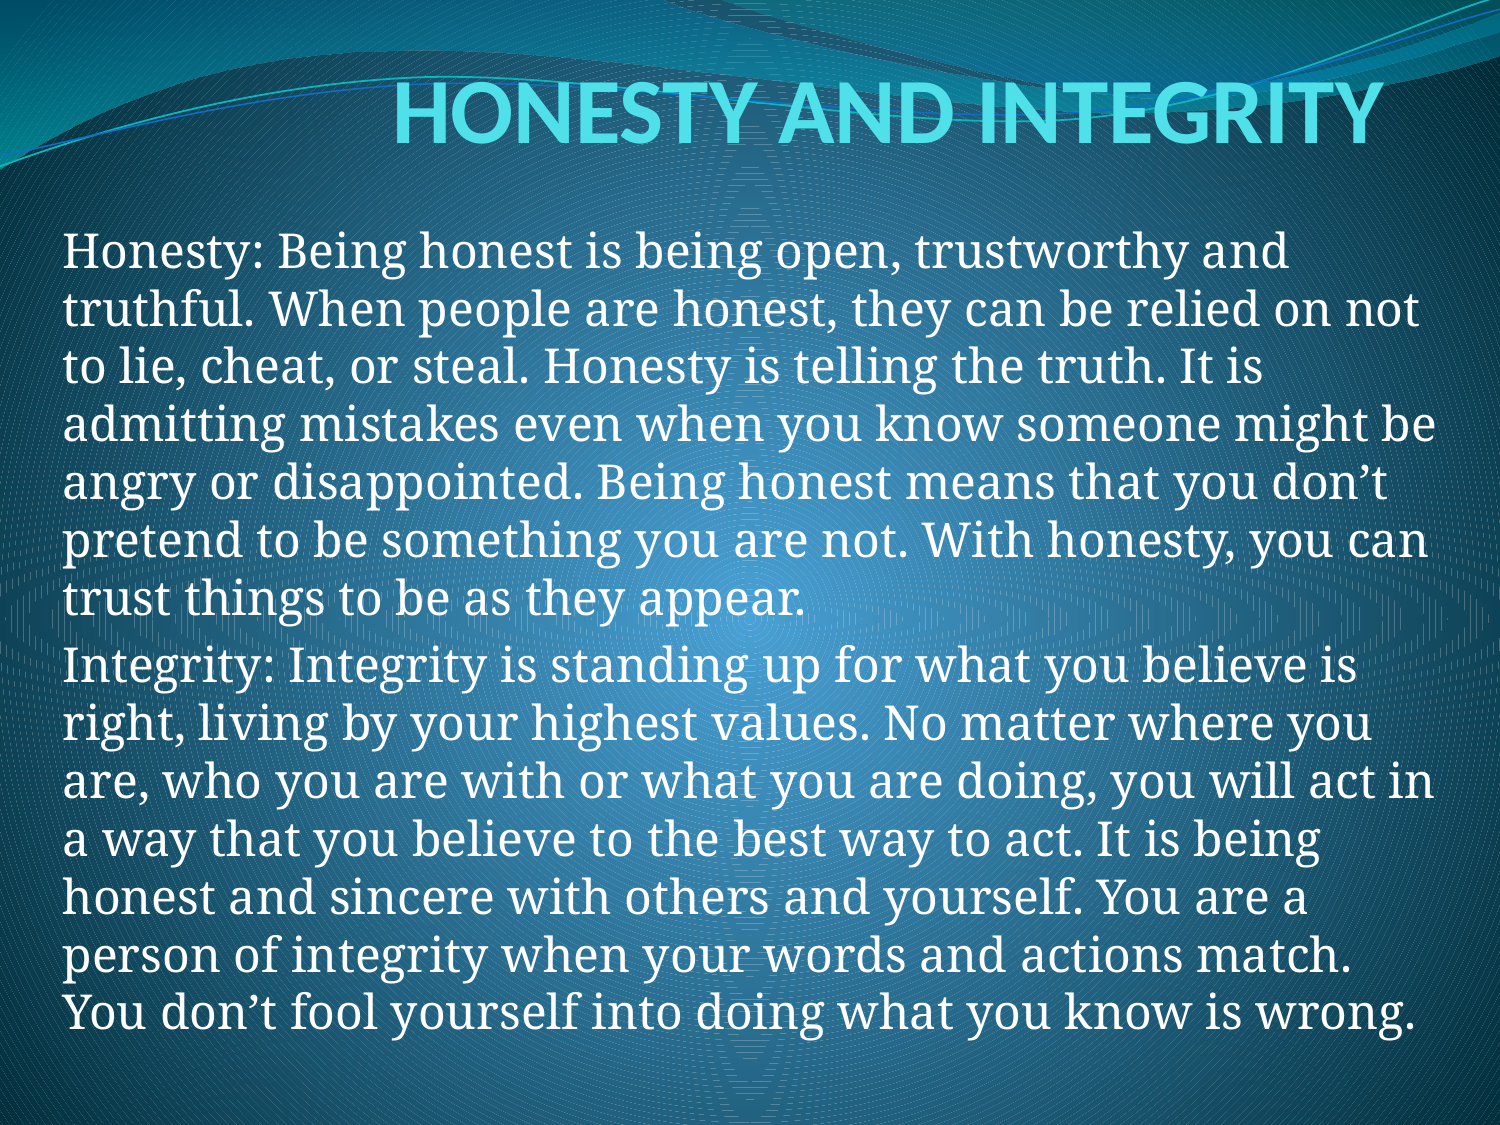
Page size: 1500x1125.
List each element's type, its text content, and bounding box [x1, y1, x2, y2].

subtitle Honesty: Being honest is being open, trustworthy and truthful. When people are honest, they can be relied on not to lie, cheat, or steal. Honesty is telling the truth. It is admitting mistakes even when you know someone might be angry or disappointed. Being honest means that you don’t pretend to be something you are not. With honesty, you can trust things to be as they appear. Integrity: Integrity is standing up for what you believe is right, living by your highest values. No matter where you are, who you are with or what you are doing, you will act in a way that you believe to the best way to act. It is being honest and sincere with others and yourself. You are a person of integrity when your words and actions match. You don’t fool yourself into doing what you know is wrong. [62, 212, 1450, 1063]
title HONESTY AND INTEGRITY [112, 50, 1388, 163]
